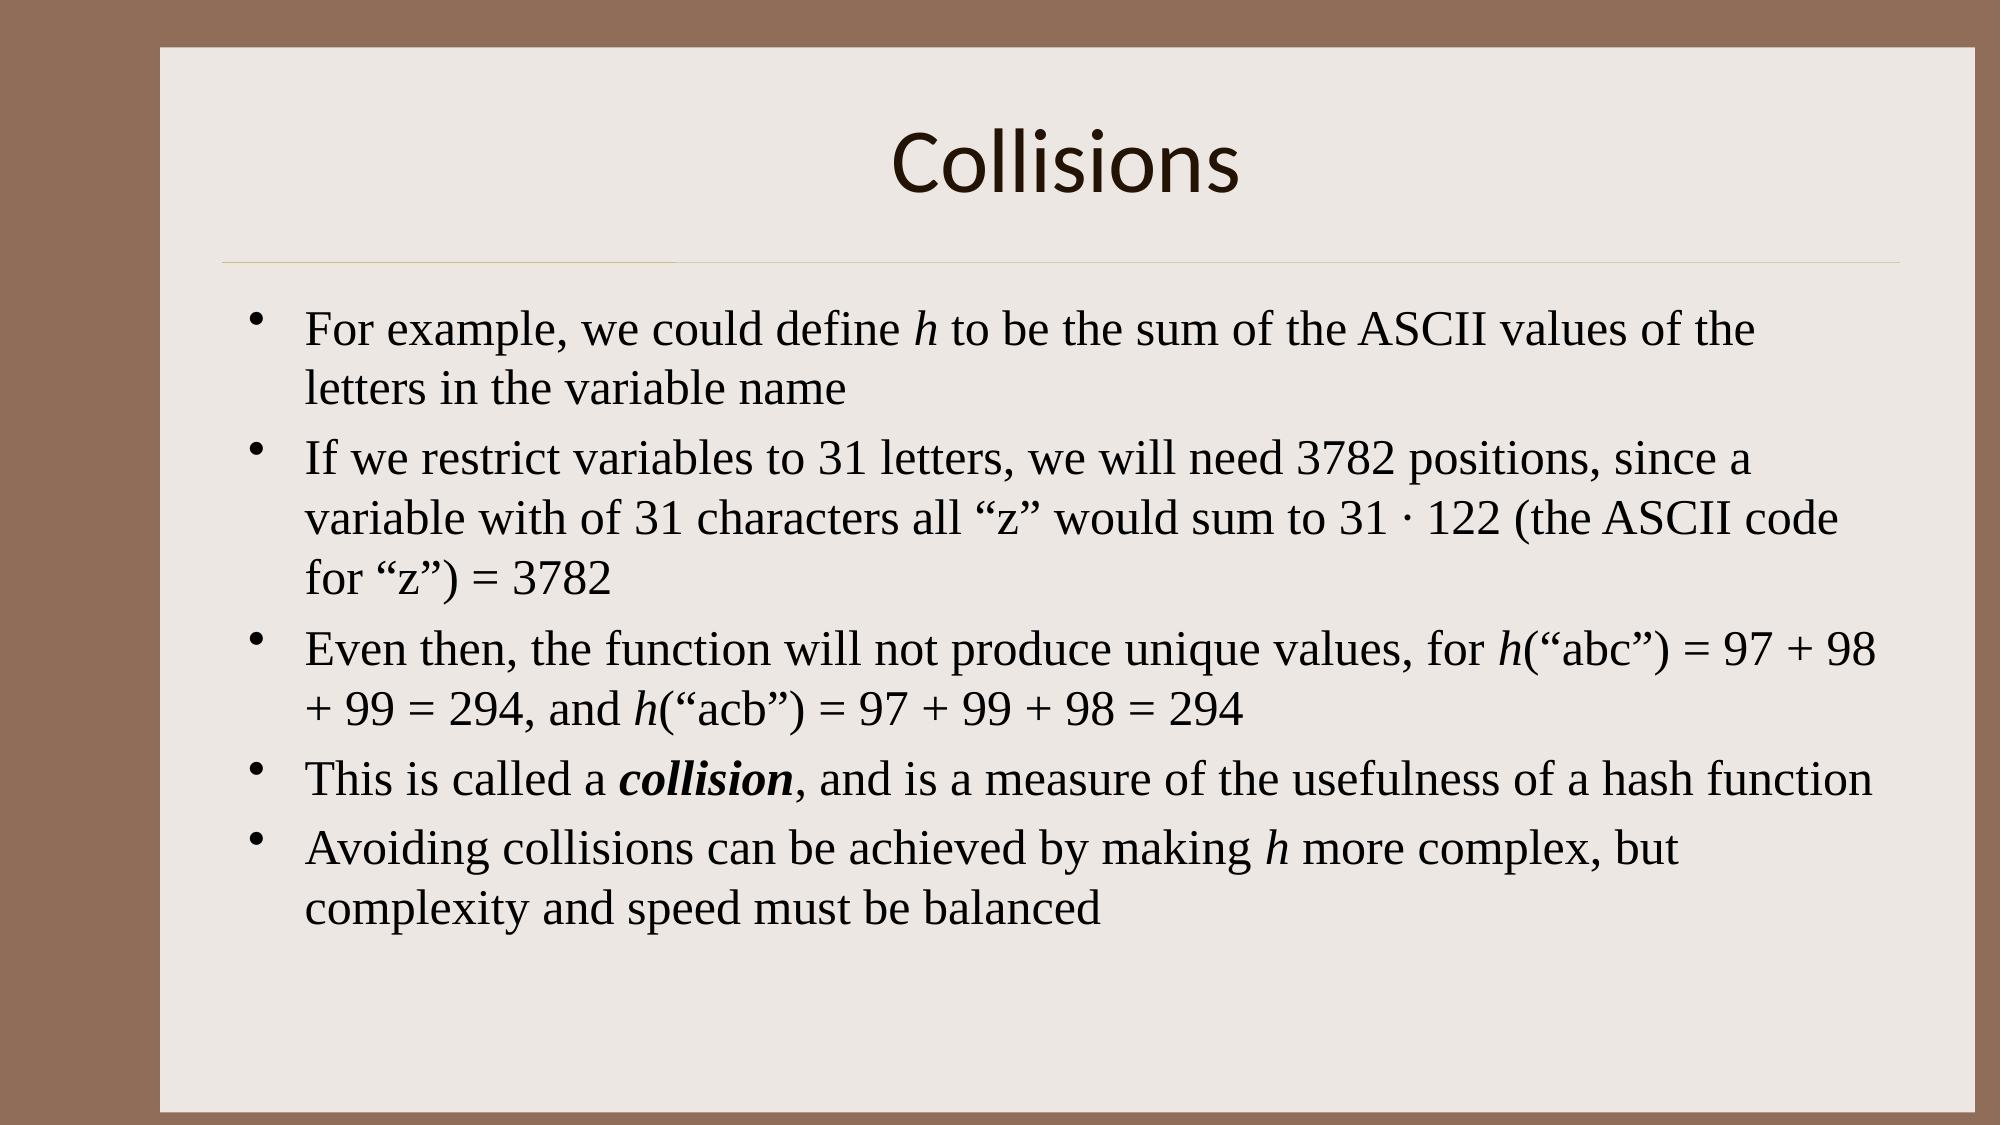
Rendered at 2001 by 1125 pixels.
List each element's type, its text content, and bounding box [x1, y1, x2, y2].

list For example, we could define h to be the sum of the ASCII values of the letters in the variable name If we restrict variables to 31 letters, we will need 3782 positions, since a variable with of 31 characters all “z” would sum to 31 ∙ 122 (the ASCII code for “z”) = 3782 Even then, the function will not produce unique values, for h(“abc”) = 97 + 98 + 99 = 294, and h(“acb”) = 97 + 99 + 98 = 294 This is called a collision, and is a measure of the usefulness of a hash function Avoiding collisions can be achieved by making h more complex, but complexity and speed must be balanced [233, 287, 1900, 963]
title Collisions [233, 62, 1900, 250]
